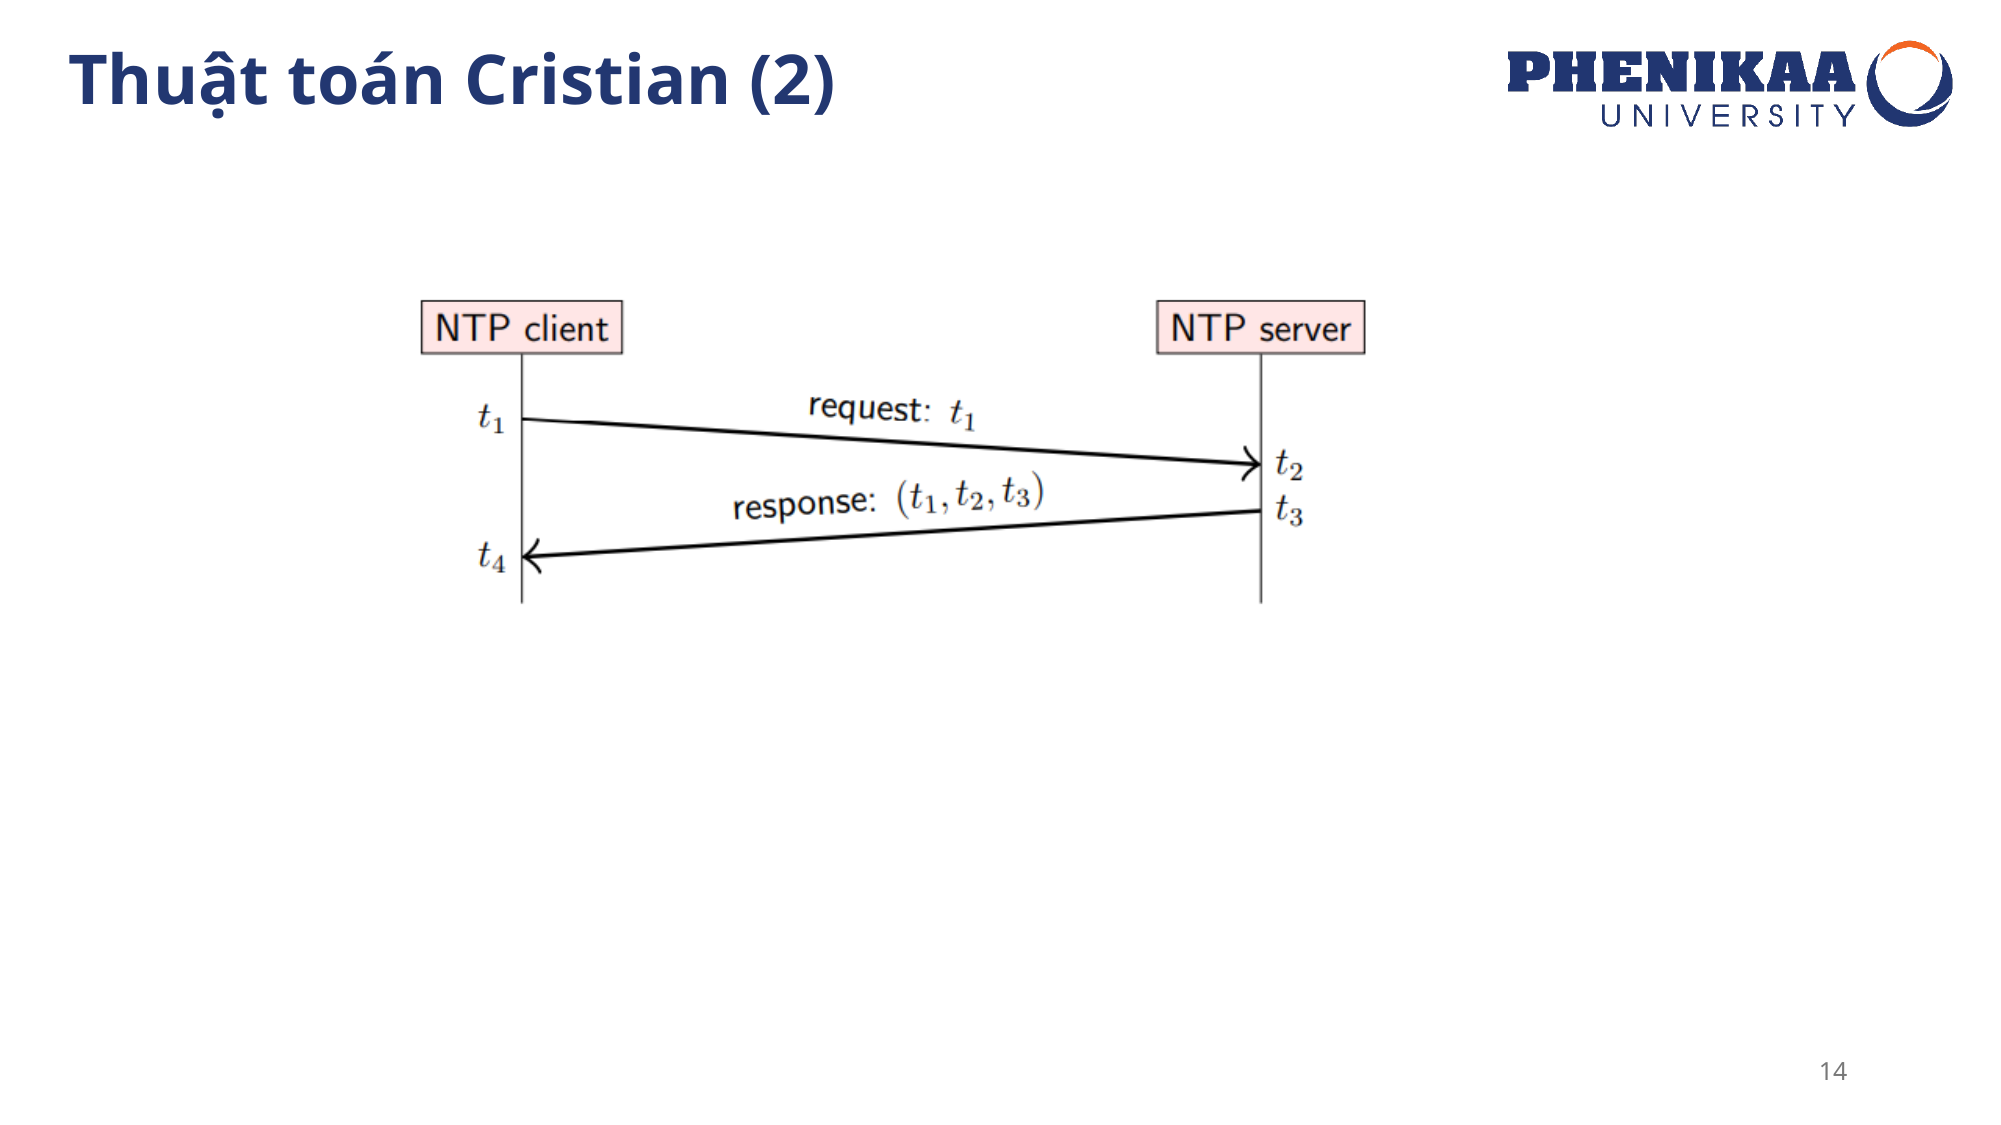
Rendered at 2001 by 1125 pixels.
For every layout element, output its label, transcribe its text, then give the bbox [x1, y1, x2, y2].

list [331, 265, 1458, 936]
slide_number 14 [1412, 1042, 1863, 1103]
title Thuật toán Cristian (2) [53, 37, 1376, 128]
picture [1505, 38, 1955, 129]
